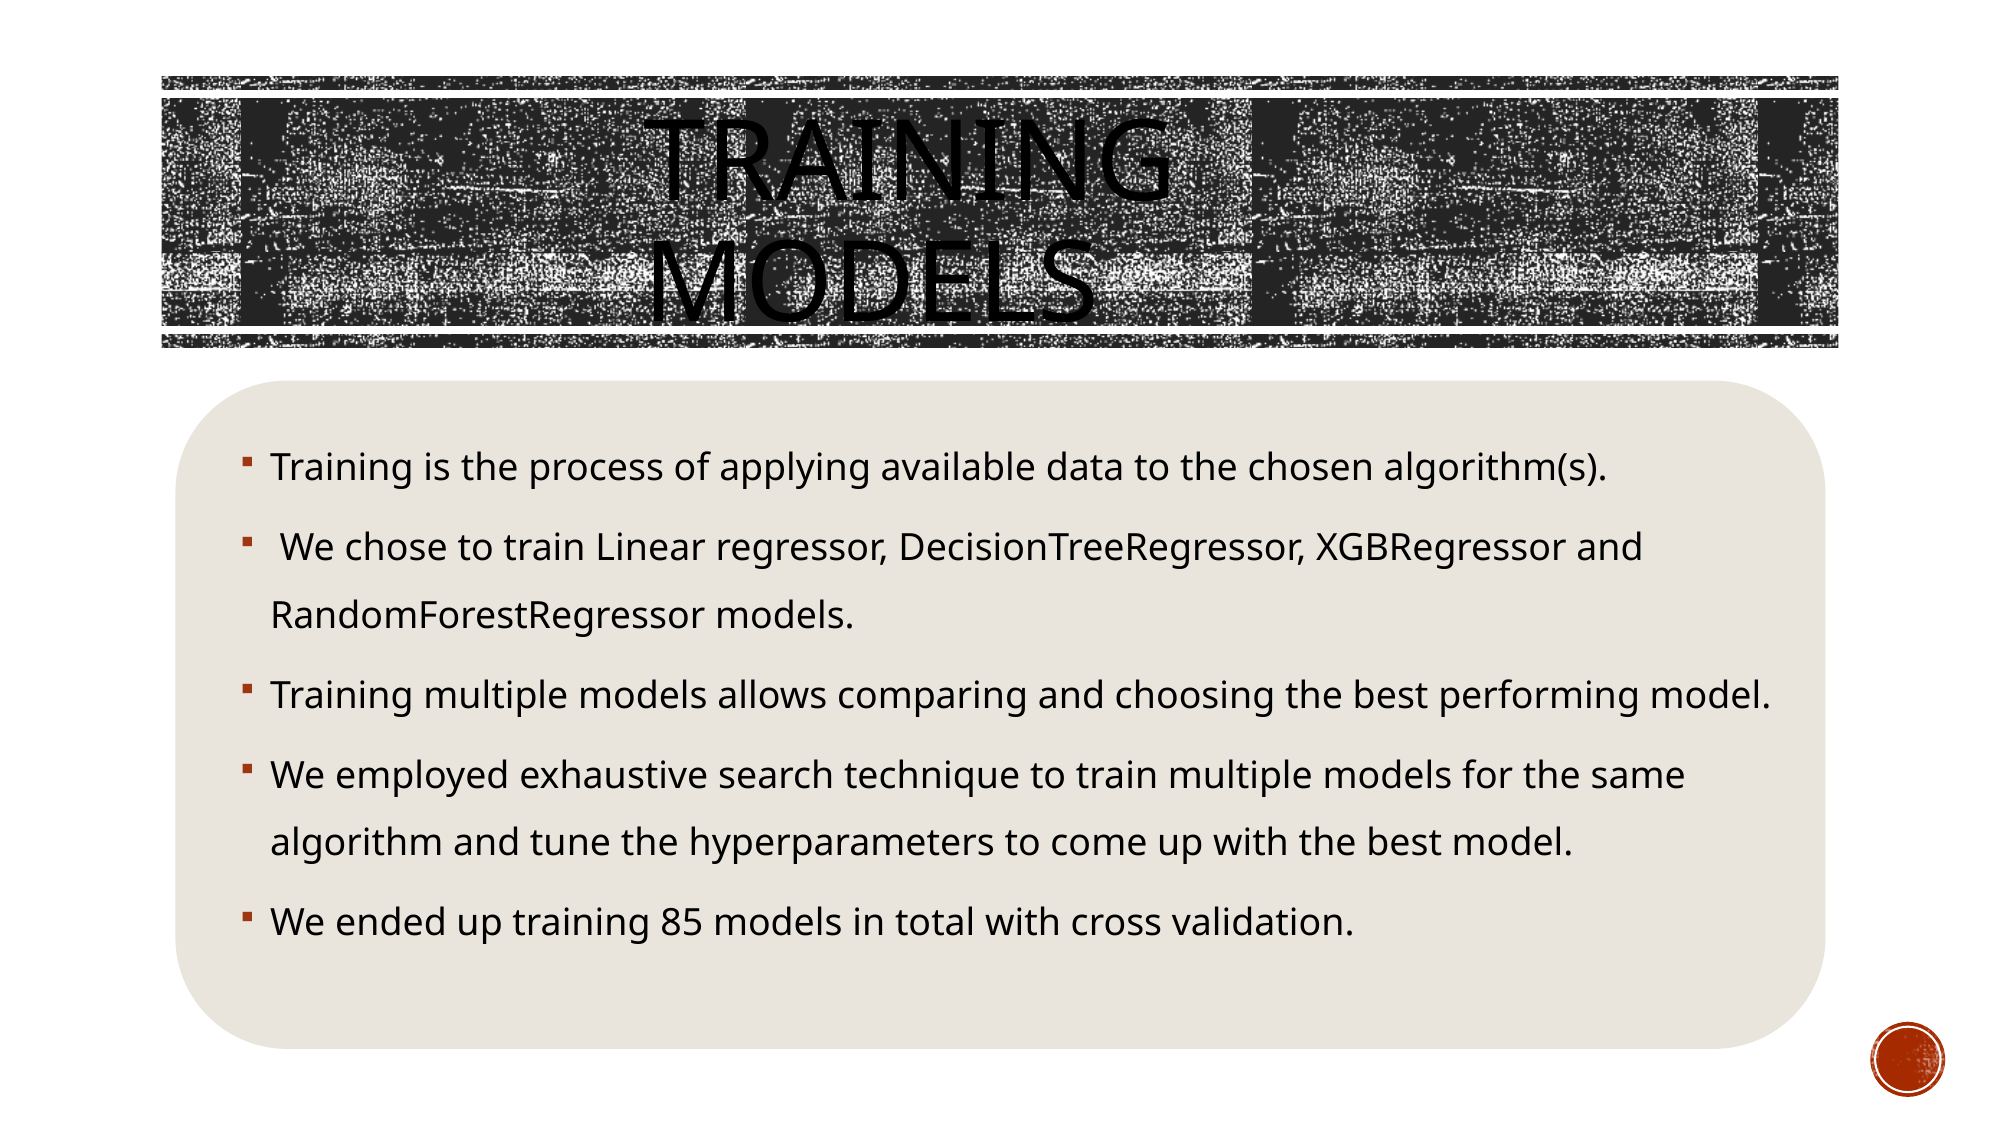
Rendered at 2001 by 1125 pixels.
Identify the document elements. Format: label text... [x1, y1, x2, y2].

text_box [1871, 1023, 1944, 1096]
text_box [160, 333, 628, 349]
text_box [0, 0, 2000, 1125]
text_box Training is the process of applying available data to the chosen algorithm(s). We chose to train Linear regressor, DecisionTreeRegressor, XGBRegressor and RandomForestRegressor models. Training multiple models allows comparing and choosing the best performing model. We employed exhaustive search technique to train multiple models for the same algorithm and tune the hyperparameters to come up with the best model. We ended up training 85 models in total with cross validation. [174, 379, 1827, 1050]
text_box [160, 75, 1839, 90]
text_box [1371, 98, 1839, 327]
text_box Training models [628, 92, 1371, 357]
text_box [160, 98, 628, 327]
text_box [1371, 333, 1839, 349]
